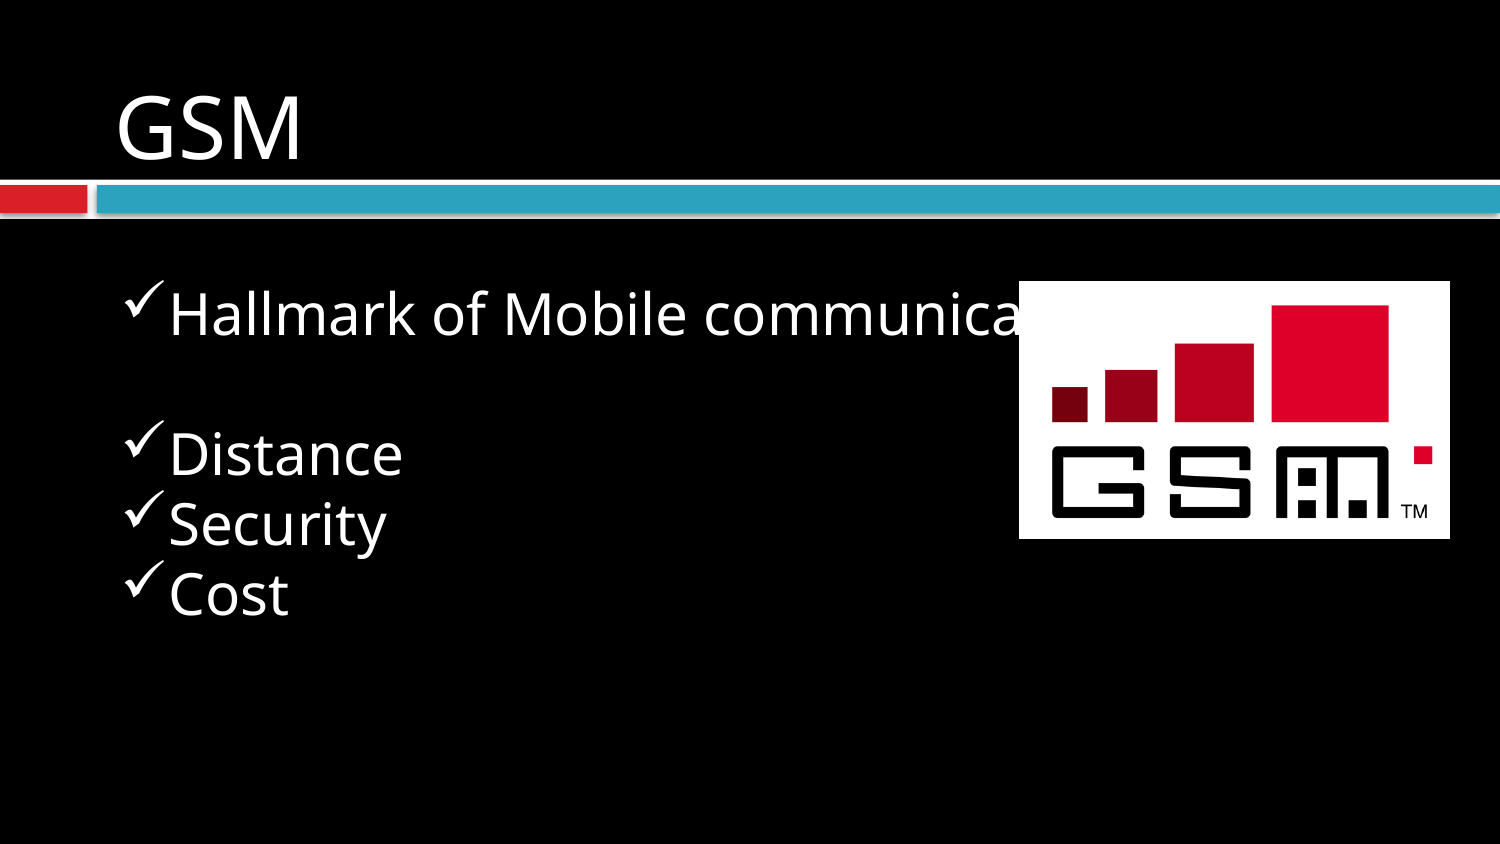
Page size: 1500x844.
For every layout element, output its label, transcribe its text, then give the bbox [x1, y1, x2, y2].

picture [1019, 280, 1450, 540]
text_box Hallmark of Mobile communication Distance Security Cost [105, 269, 1196, 635]
title GSM [99, 19, 1438, 185]
